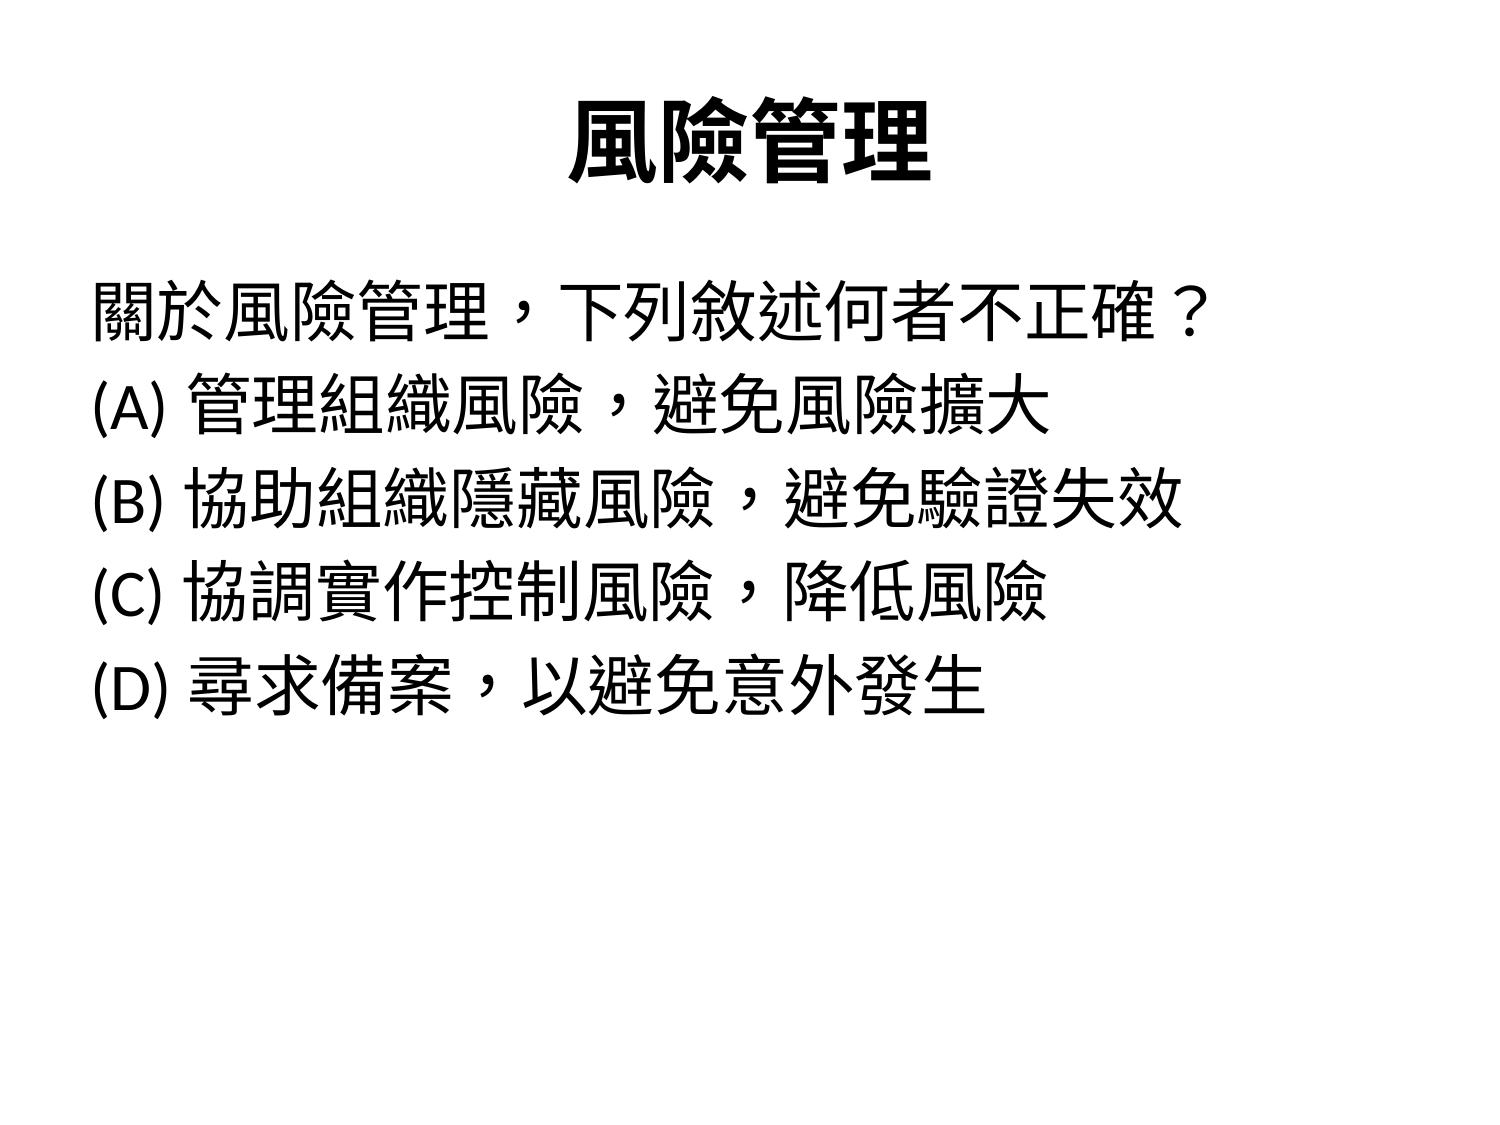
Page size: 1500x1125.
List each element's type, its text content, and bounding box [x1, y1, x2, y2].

title 風險管理 [75, 45, 1425, 233]
list 關於風險管理，下列敘述何者不正確？ (A)管理組織風險，避免風險擴大 (B)協助組織隱藏風險，避免驗證失效 (C)協調實作控制風險，降低風險 (D)尋求備案，以避免意外發生 [75, 262, 1425, 1005]
